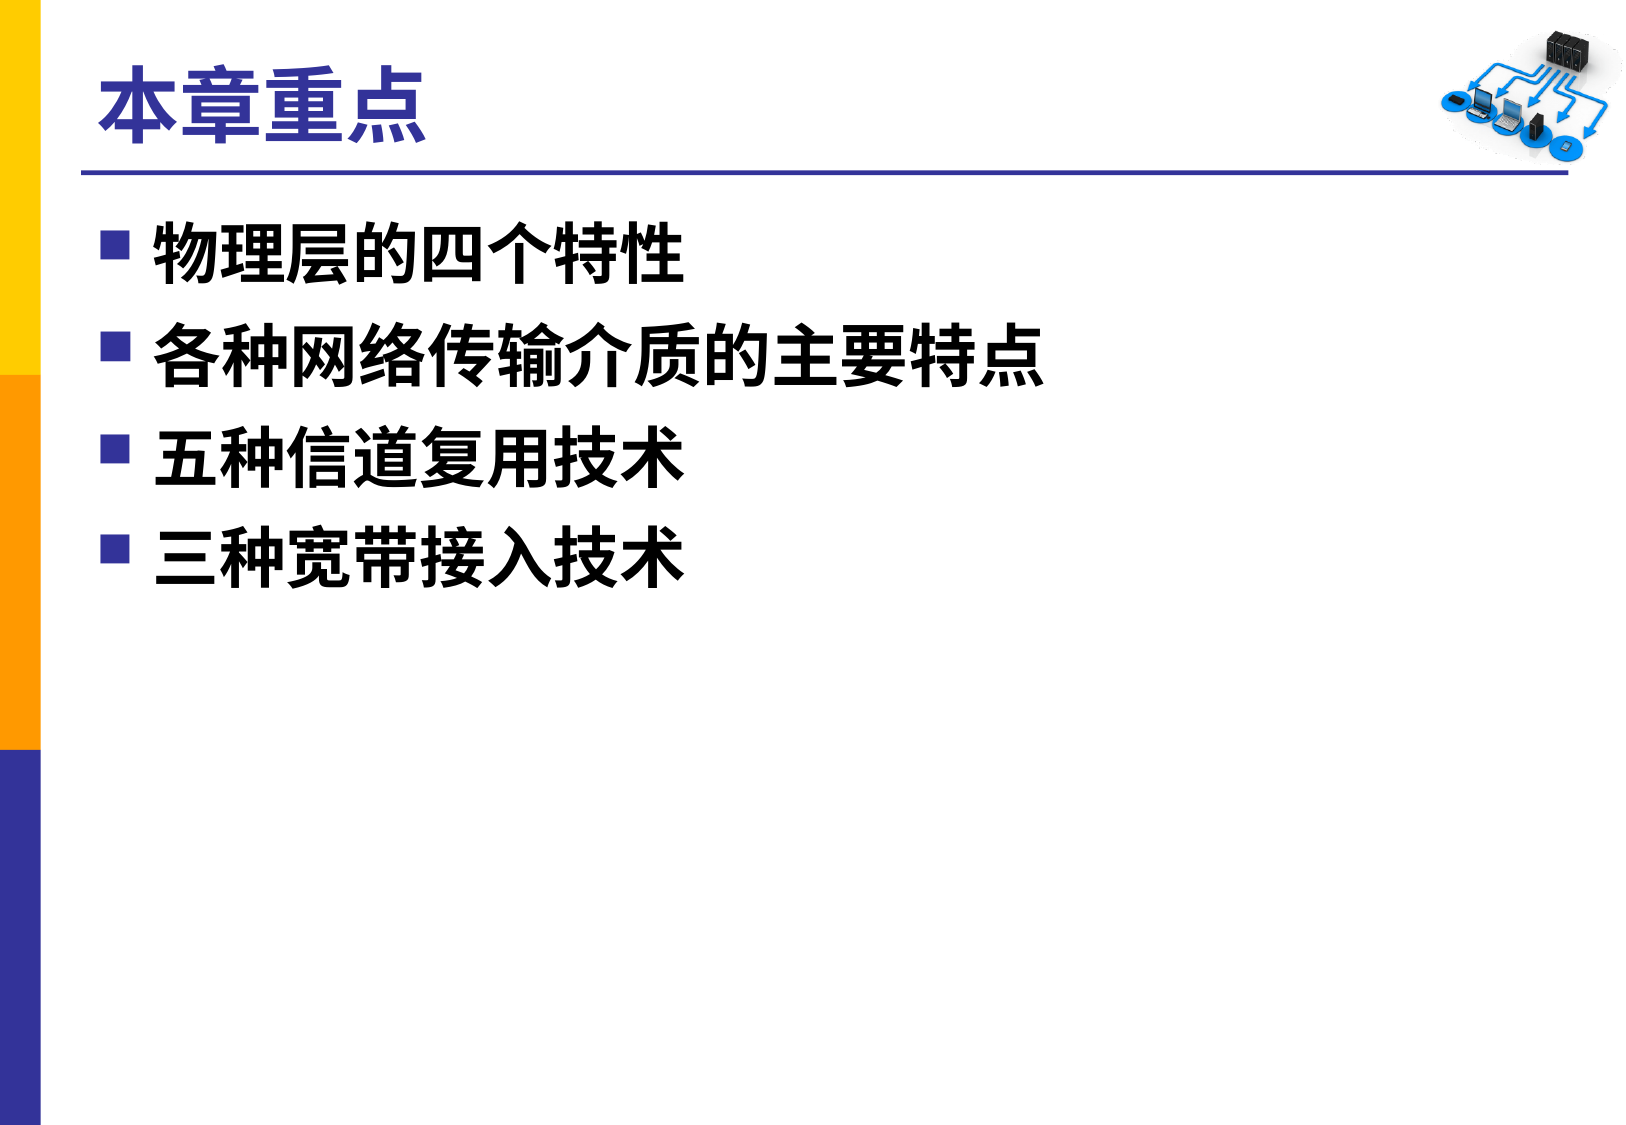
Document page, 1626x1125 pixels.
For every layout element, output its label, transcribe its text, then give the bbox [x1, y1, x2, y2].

picture [1438, 30, 1624, 165]
title 本章重点 [81, 30, 1569, 161]
list 物理层的四个特性 各种网络传输介质的主要特点 五种信道复用技术 三种宽带接入技术 [81, 196, 1569, 1006]
